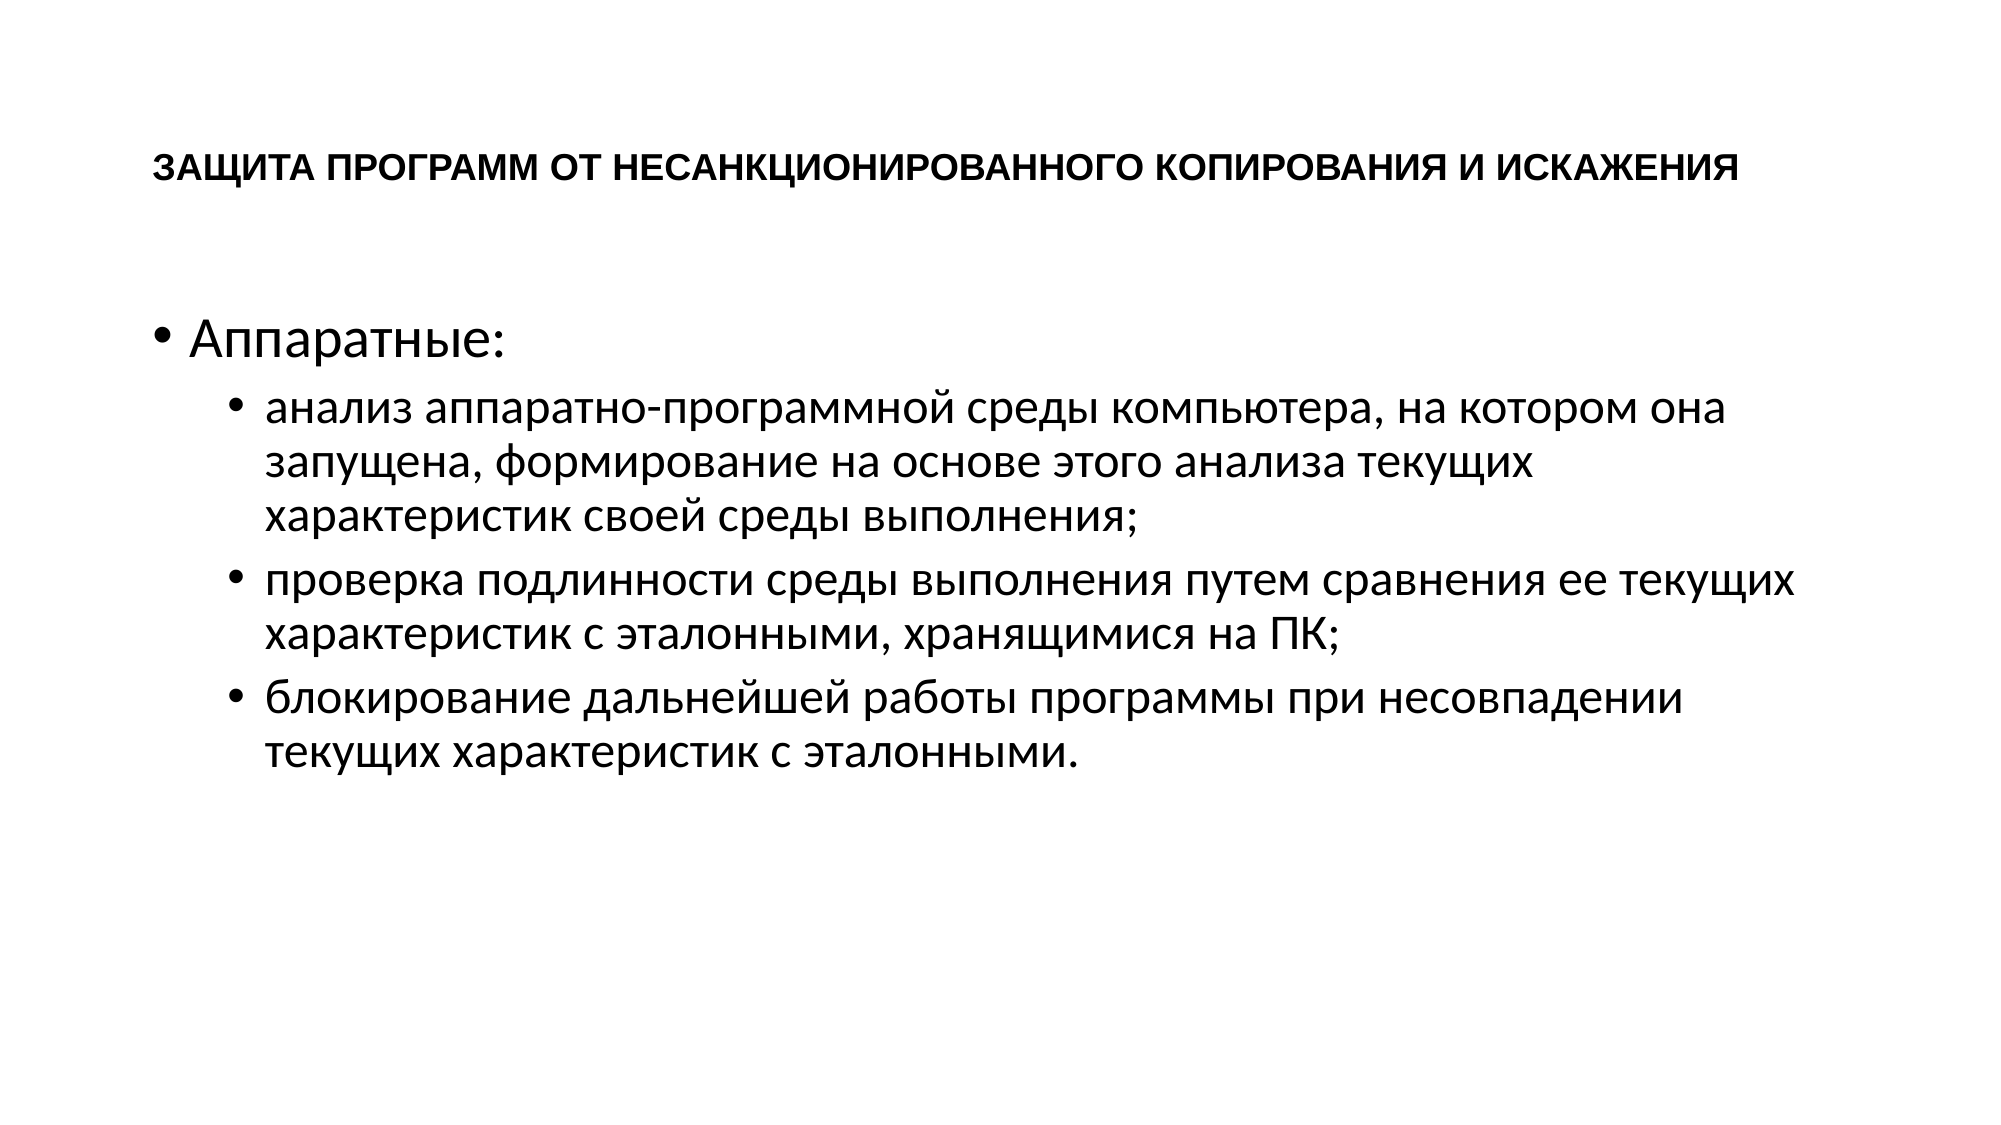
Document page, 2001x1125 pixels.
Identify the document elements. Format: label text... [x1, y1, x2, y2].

list Аппаратные: анализ аппаратно-программной среды компьютера, на котором она запущена, формирование на основе этого анализа текущих характеристик своей среды выполнения; проверка подлинности среды выполнения путем сравнения ее текущих характеристик с эталонными, хранящимися на ПК; блокирование дальнейшей работы программы при несовпадении текущих характеристик с эталонными. [137, 299, 1863, 1014]
title ЗАЩИТА ПРОГРАММ ОТ НЕСАНКЦИОНИРОВАННОГО КОПИРОВАНИЯ И ИСКАЖЕНИЯ [137, 59, 1863, 278]
